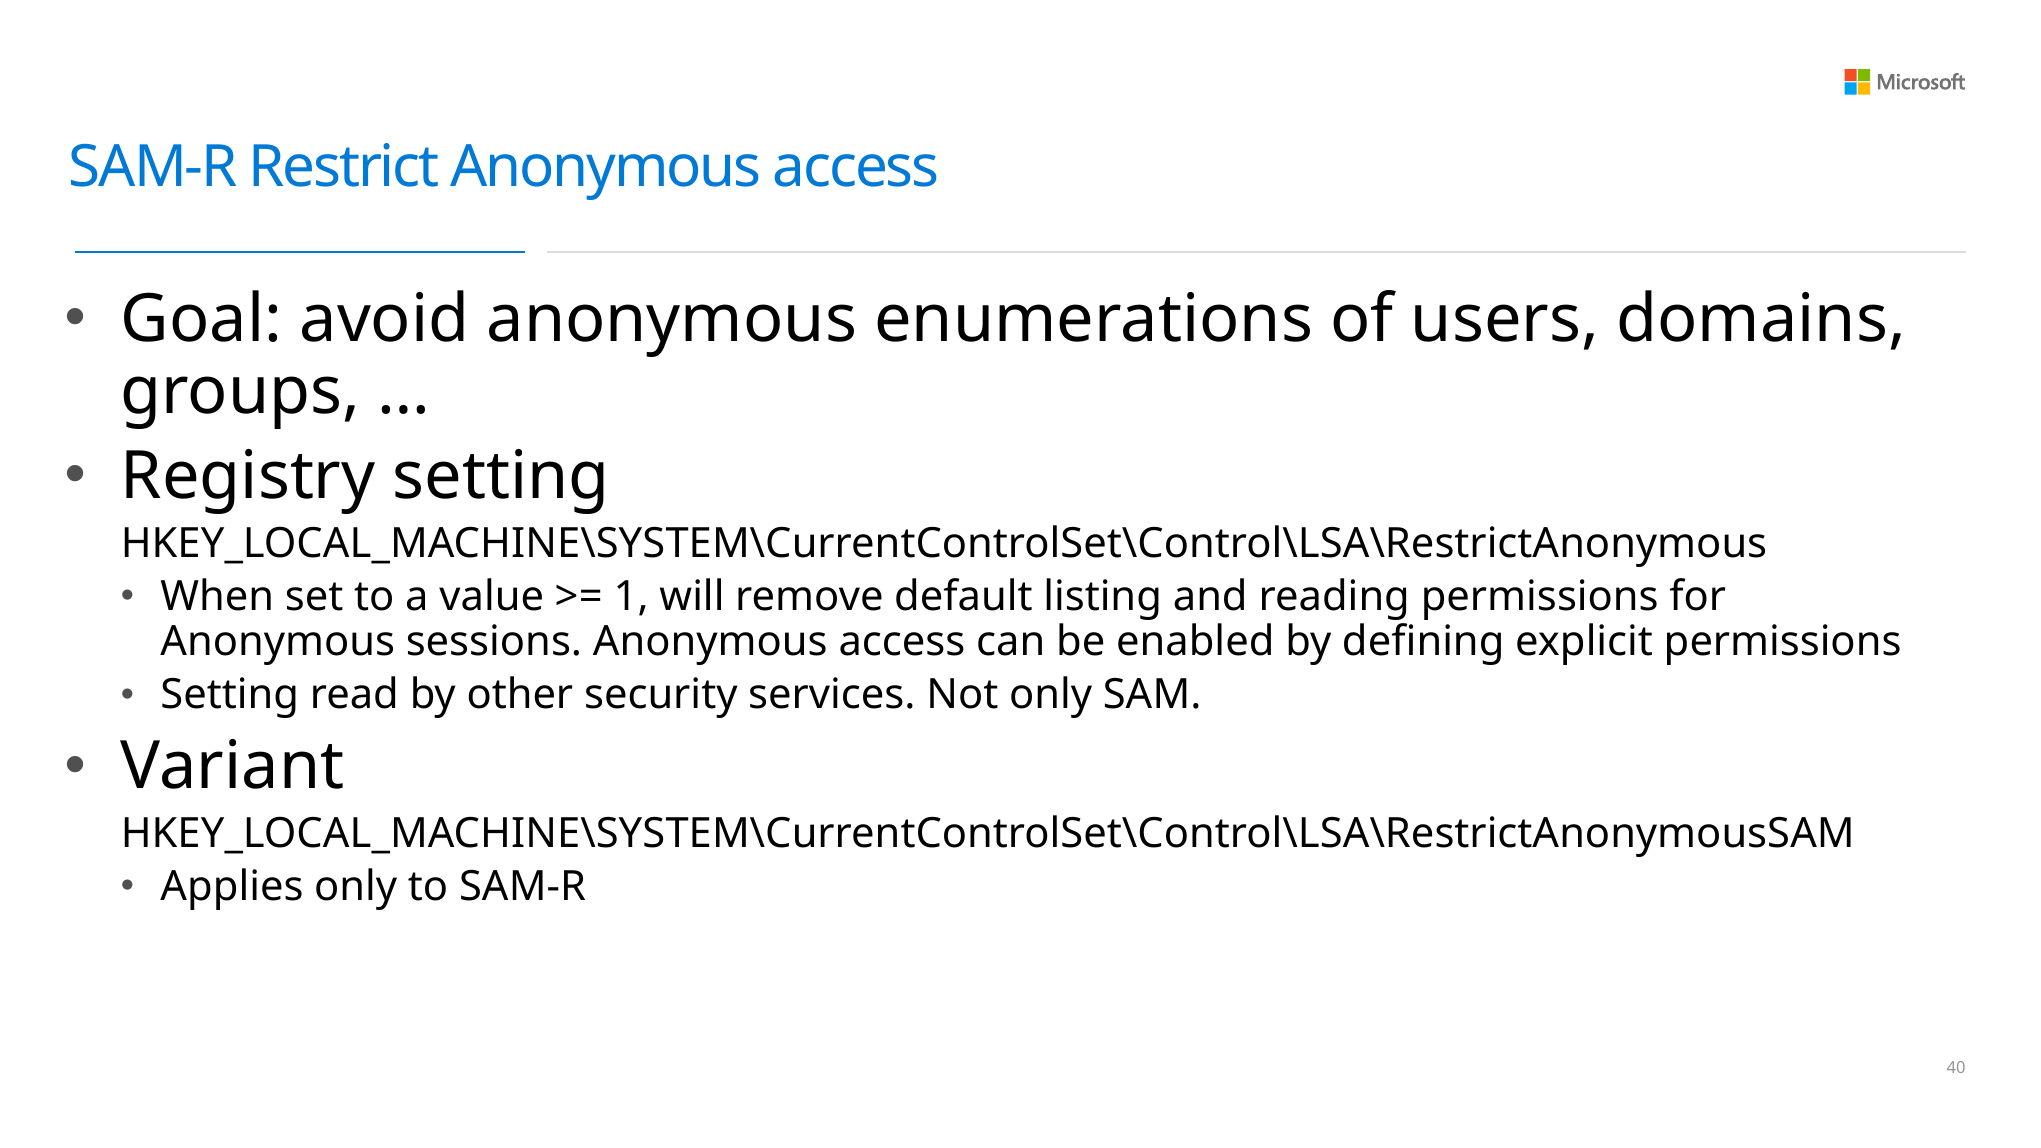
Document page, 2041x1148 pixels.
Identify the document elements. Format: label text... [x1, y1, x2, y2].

list Goal: avoid anonymous enumerations of users, domains, groups, … Registry setting HKEY_LOCAL_MACHINE\SYSTEM\CurrentControlSet\Control\LSA\RestrictAnonymous When set to a value >= 1, will remove default listing and reading permissions for Anonymous sessions. Anonymous access can be enabled by defining explicit permissions Setting read by other security services. Not only SAM. Variant HKEY_LOCAL_MACHINE\SYSTEM\CurrentControlSet\Control\LSA\RestrictAnonymousSAM Applies only to SAM-R [40, 268, 1964, 957]
slide_number 39 [1904, 1058, 1966, 1077]
title SAM-R Restrict Anonymous access [45, 123, 1996, 199]
